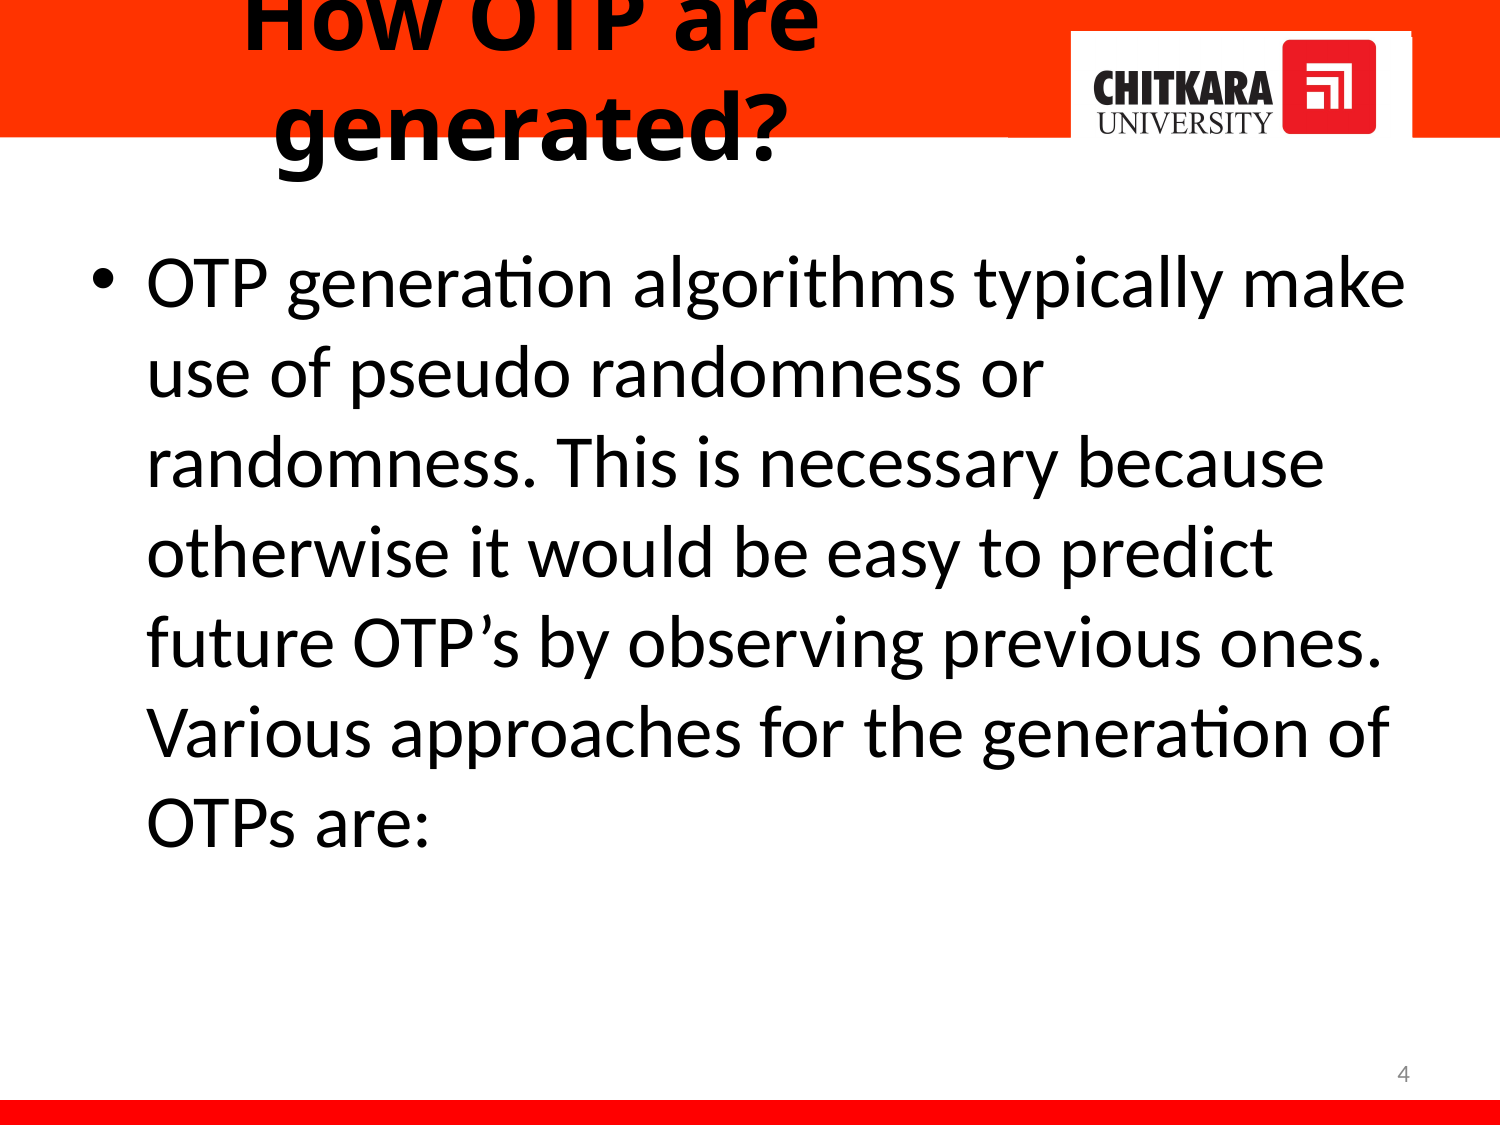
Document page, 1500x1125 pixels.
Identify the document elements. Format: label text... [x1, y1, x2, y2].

slide_number ‹#› [1074, 1042, 1425, 1103]
picture [1074, 37, 1391, 138]
title How OTP are generated? [0, 0, 1063, 138]
list OTP generation algorithms typically make use of pseudo randomness or randomness. This is necessary because otherwise it would be easy to predict future OTP’s by observing previous ones. Various approaches for the generation of OTPs are: [75, 224, 1425, 968]
